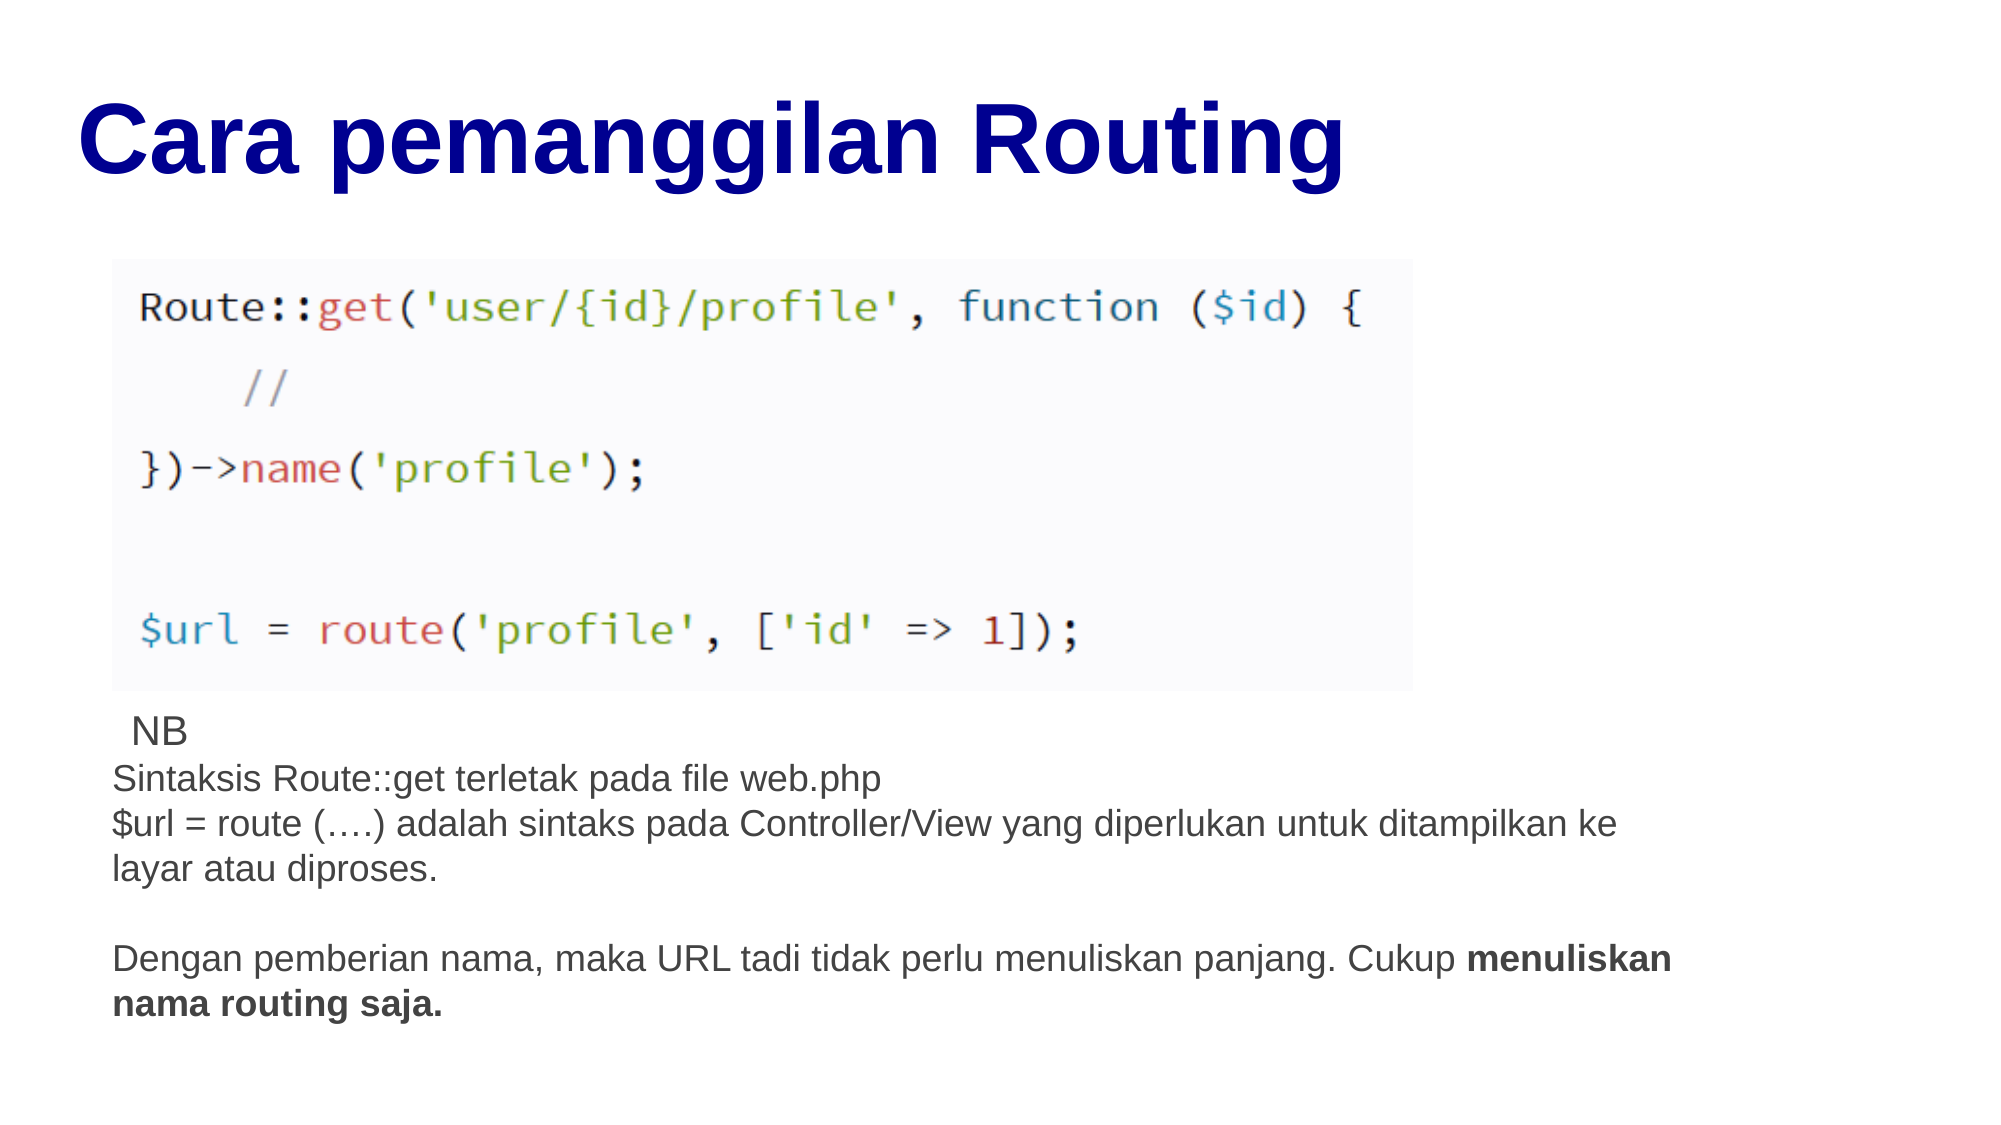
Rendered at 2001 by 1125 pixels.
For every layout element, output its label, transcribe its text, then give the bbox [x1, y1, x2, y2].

picture [111, 259, 1413, 691]
title Cara pemanggilan Routing [77, 73, 1728, 262]
list NB Sintaksis Route::get terletak pada file web.php $url = route (….) adalah sintaks pada Controller/View yang diperlukan untuk ditampilkan ke layar atau diproses. Dengan pemberian nama, maka URL tadi tidak perlu menuliskan panjang. Cukup menuliskan nama routing saja. [112, 703, 1675, 1125]
